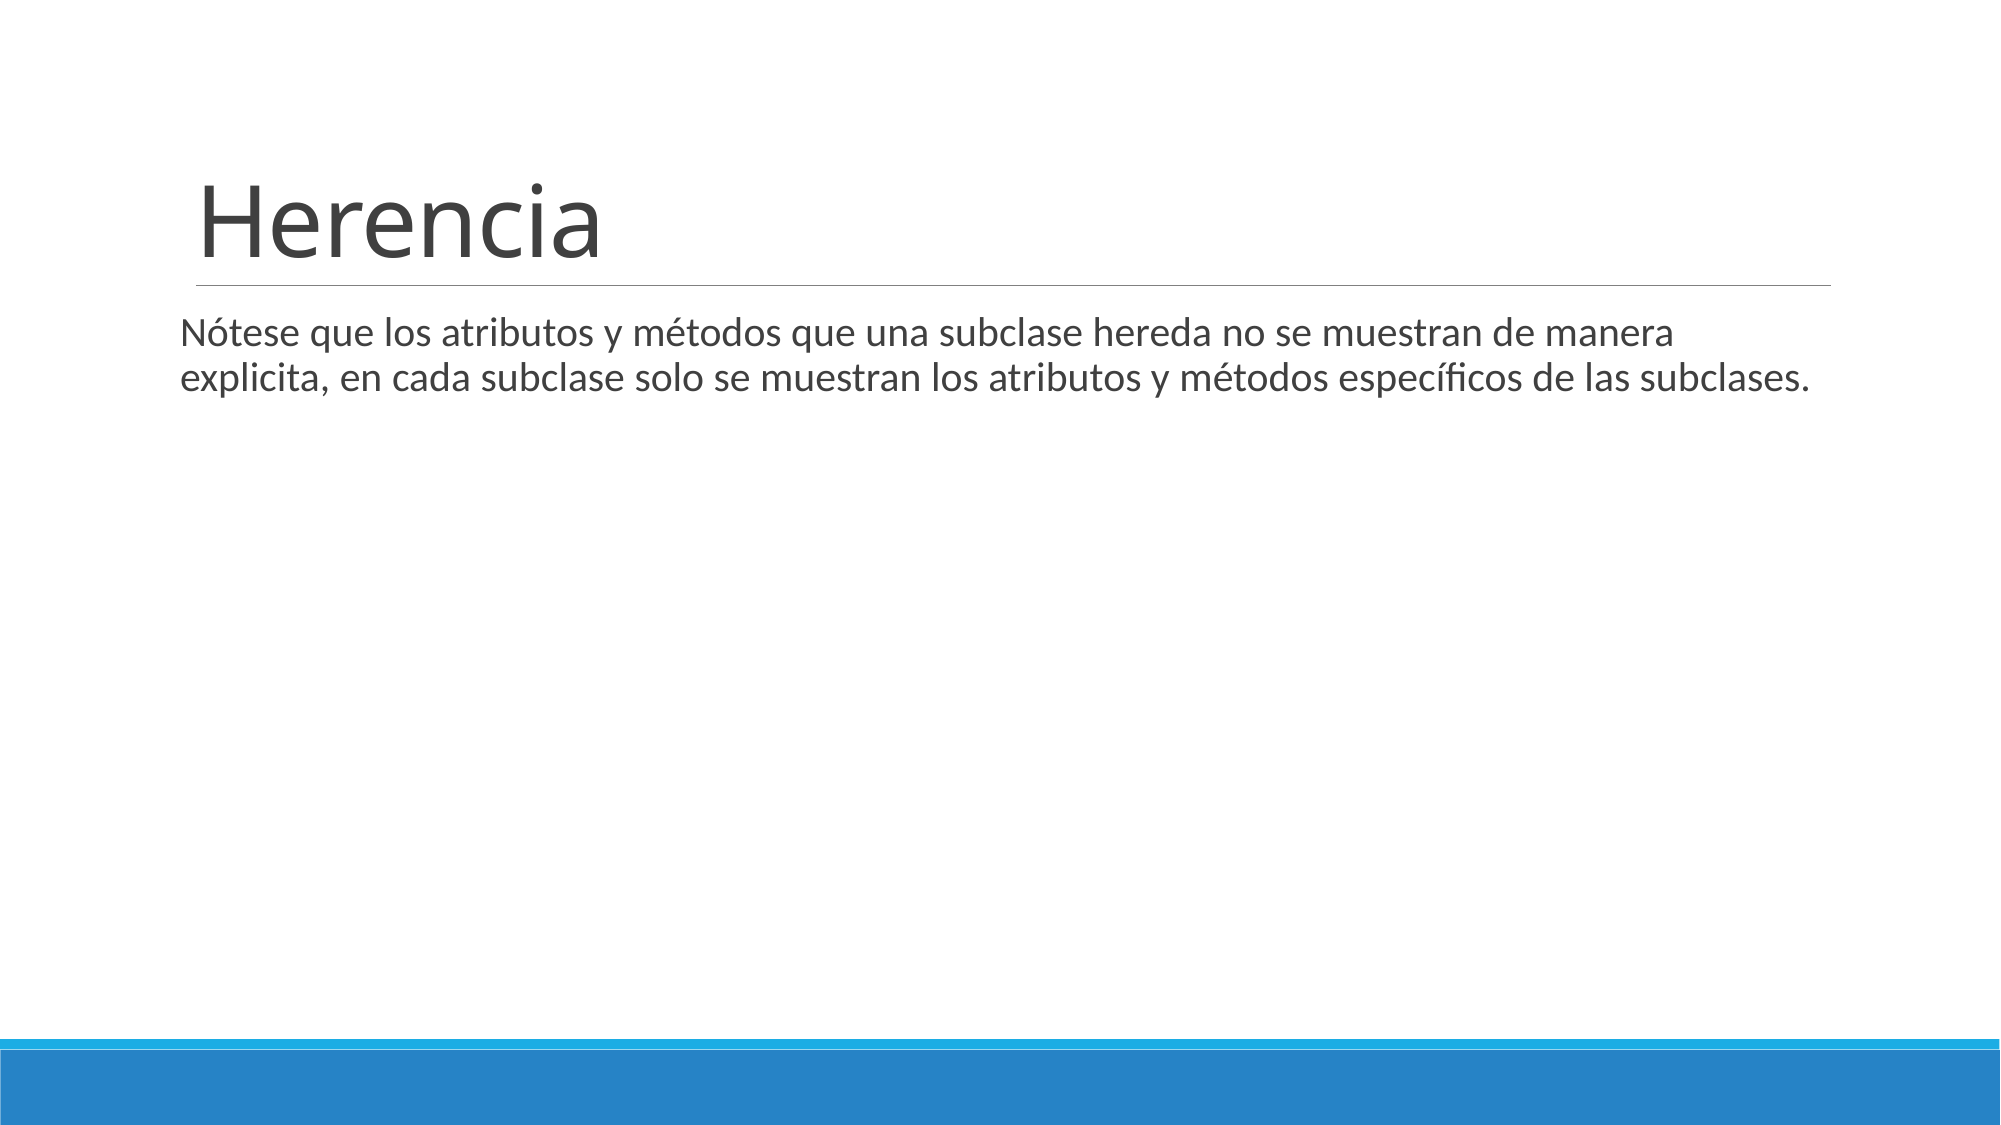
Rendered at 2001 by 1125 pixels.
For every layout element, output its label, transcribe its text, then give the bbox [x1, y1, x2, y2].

title Herencia [180, 47, 1830, 285]
list Nótese que los atributos y métodos que una subclase hereda no se muestran de manera explicita, en cada subclase solo se muestran los atributos y métodos específicos de las subclases. [180, 302, 1830, 963]
